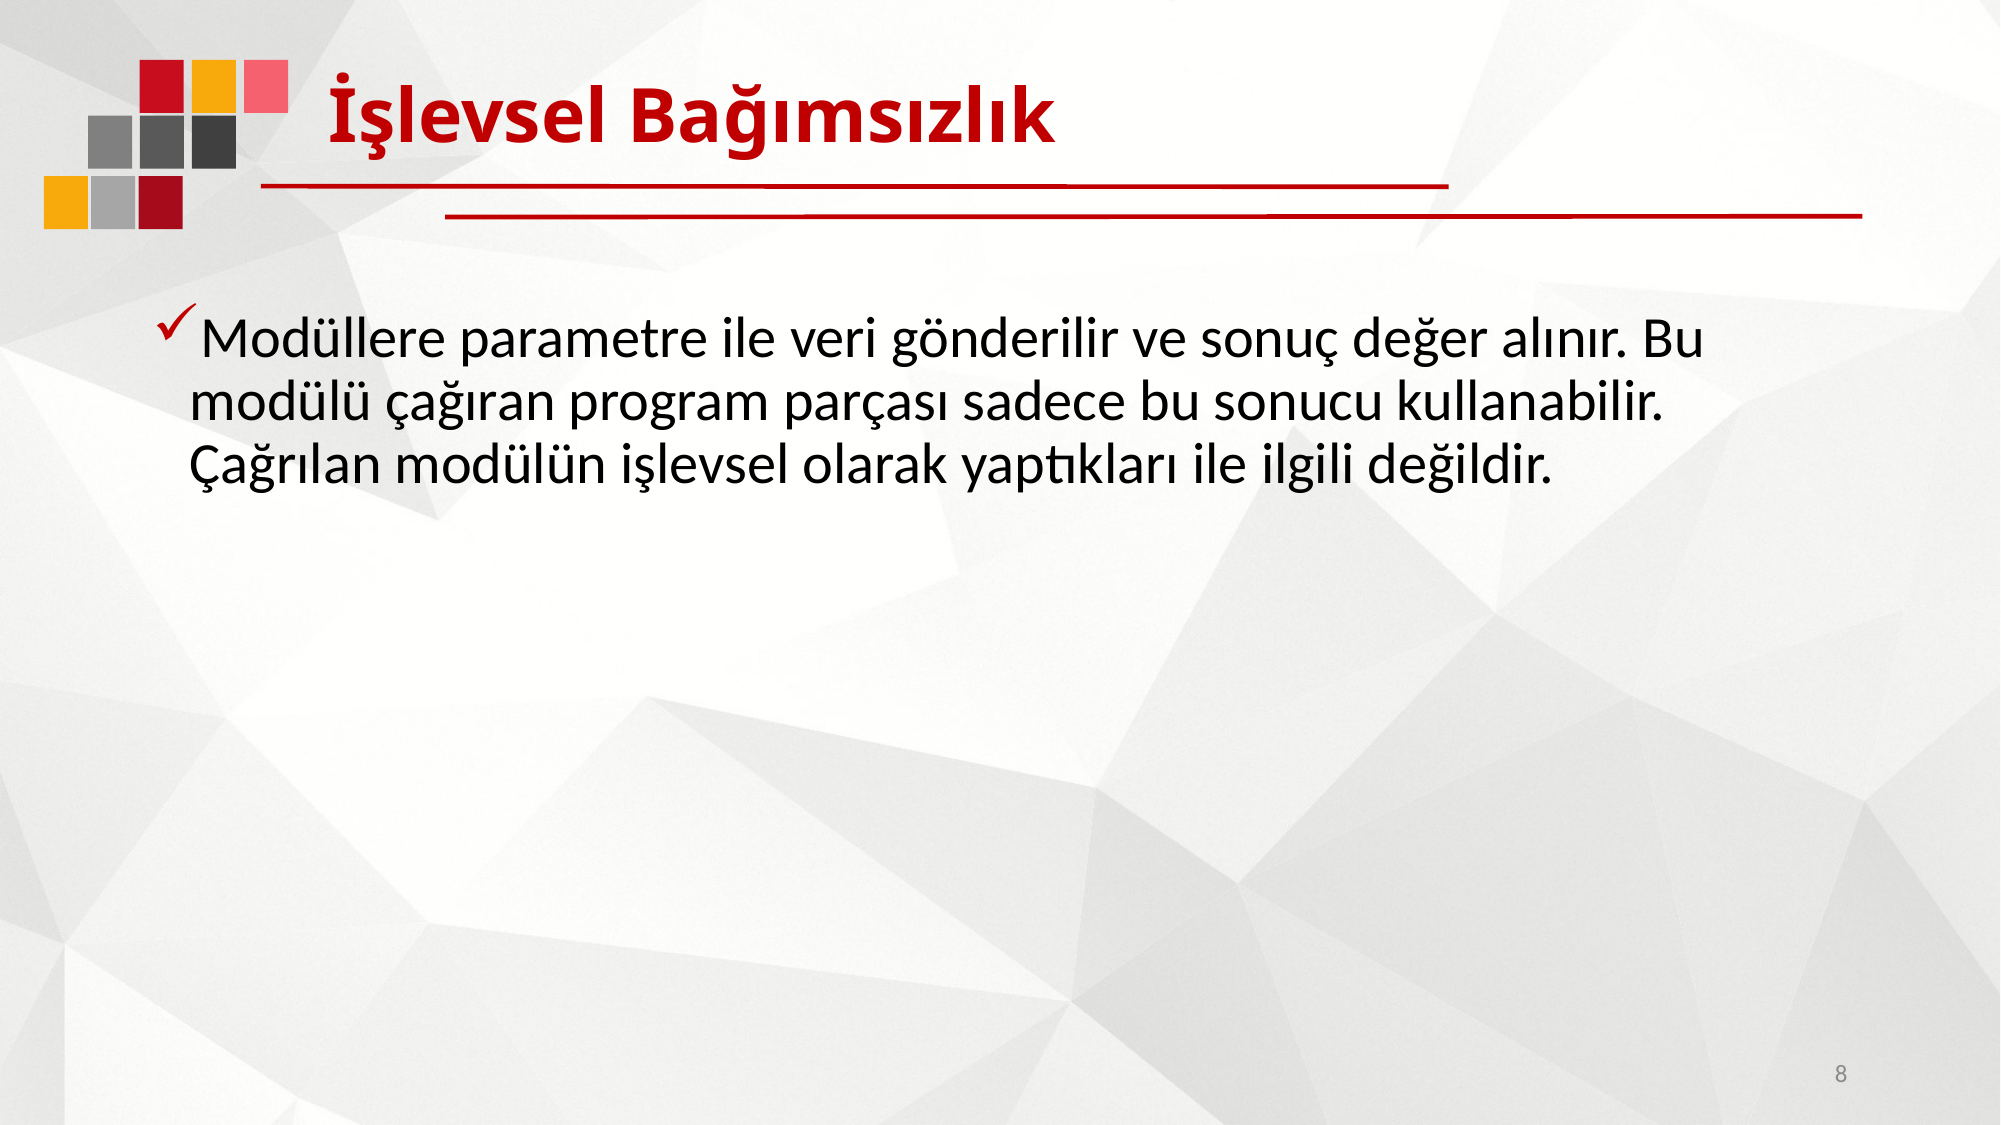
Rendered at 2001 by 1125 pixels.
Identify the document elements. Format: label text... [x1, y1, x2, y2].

title İşlevsel Bağımsızlık [313, 59, 1863, 177]
list Modüllere parametre ile veri gönderilir ve sonuç değer alınır. Bu modülü çağıran program parçası sadece bu sonucu kullanabilir. Çağrılan modülün işlevsel olarak yaptıkları ile ilgili değildir. [137, 299, 1863, 1014]
picture [0, 0, 2001, 1125]
slide_number 8 [1412, 1042, 1863, 1103]
